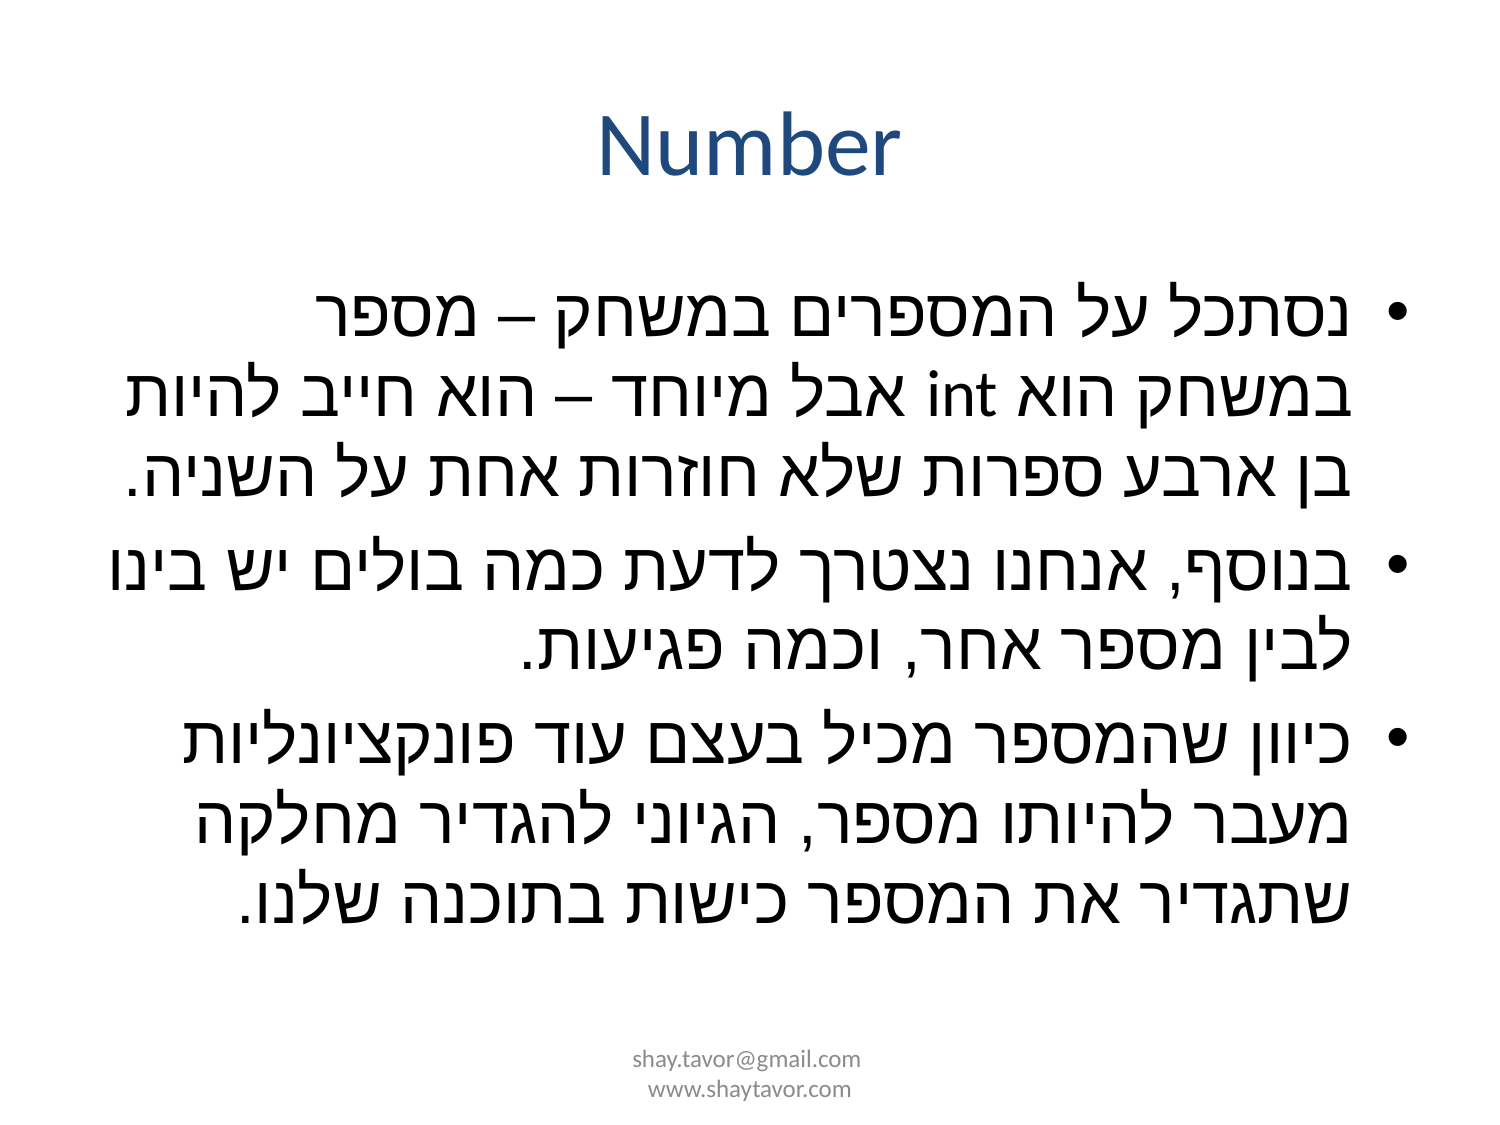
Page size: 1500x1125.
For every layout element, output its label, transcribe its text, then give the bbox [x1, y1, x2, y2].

list נסתכל על המספרים במשחק – מספר במשחק הוא int אבל מיוחד – הוא חייב להיות בן ארבע ספרות שלא חוזרות אחת על השניה. בנוסף, אנחנו נצטרך לדעת כמה בולים יש בינו לבין מספר אחר, וכמה פגיעות. כיוון שהמספר מכיל בעצם עוד פונקציונליות מעבר להיותו מספר, הגיוני להגדיר מחלקה שתגדיר את המספר כישות בתוכנה שלנו. [75, 262, 1425, 1005]
title Number [75, 45, 1425, 233]
footer shay.tavor@gmail.com www.shaytavor.com [512, 1042, 988, 1103]
